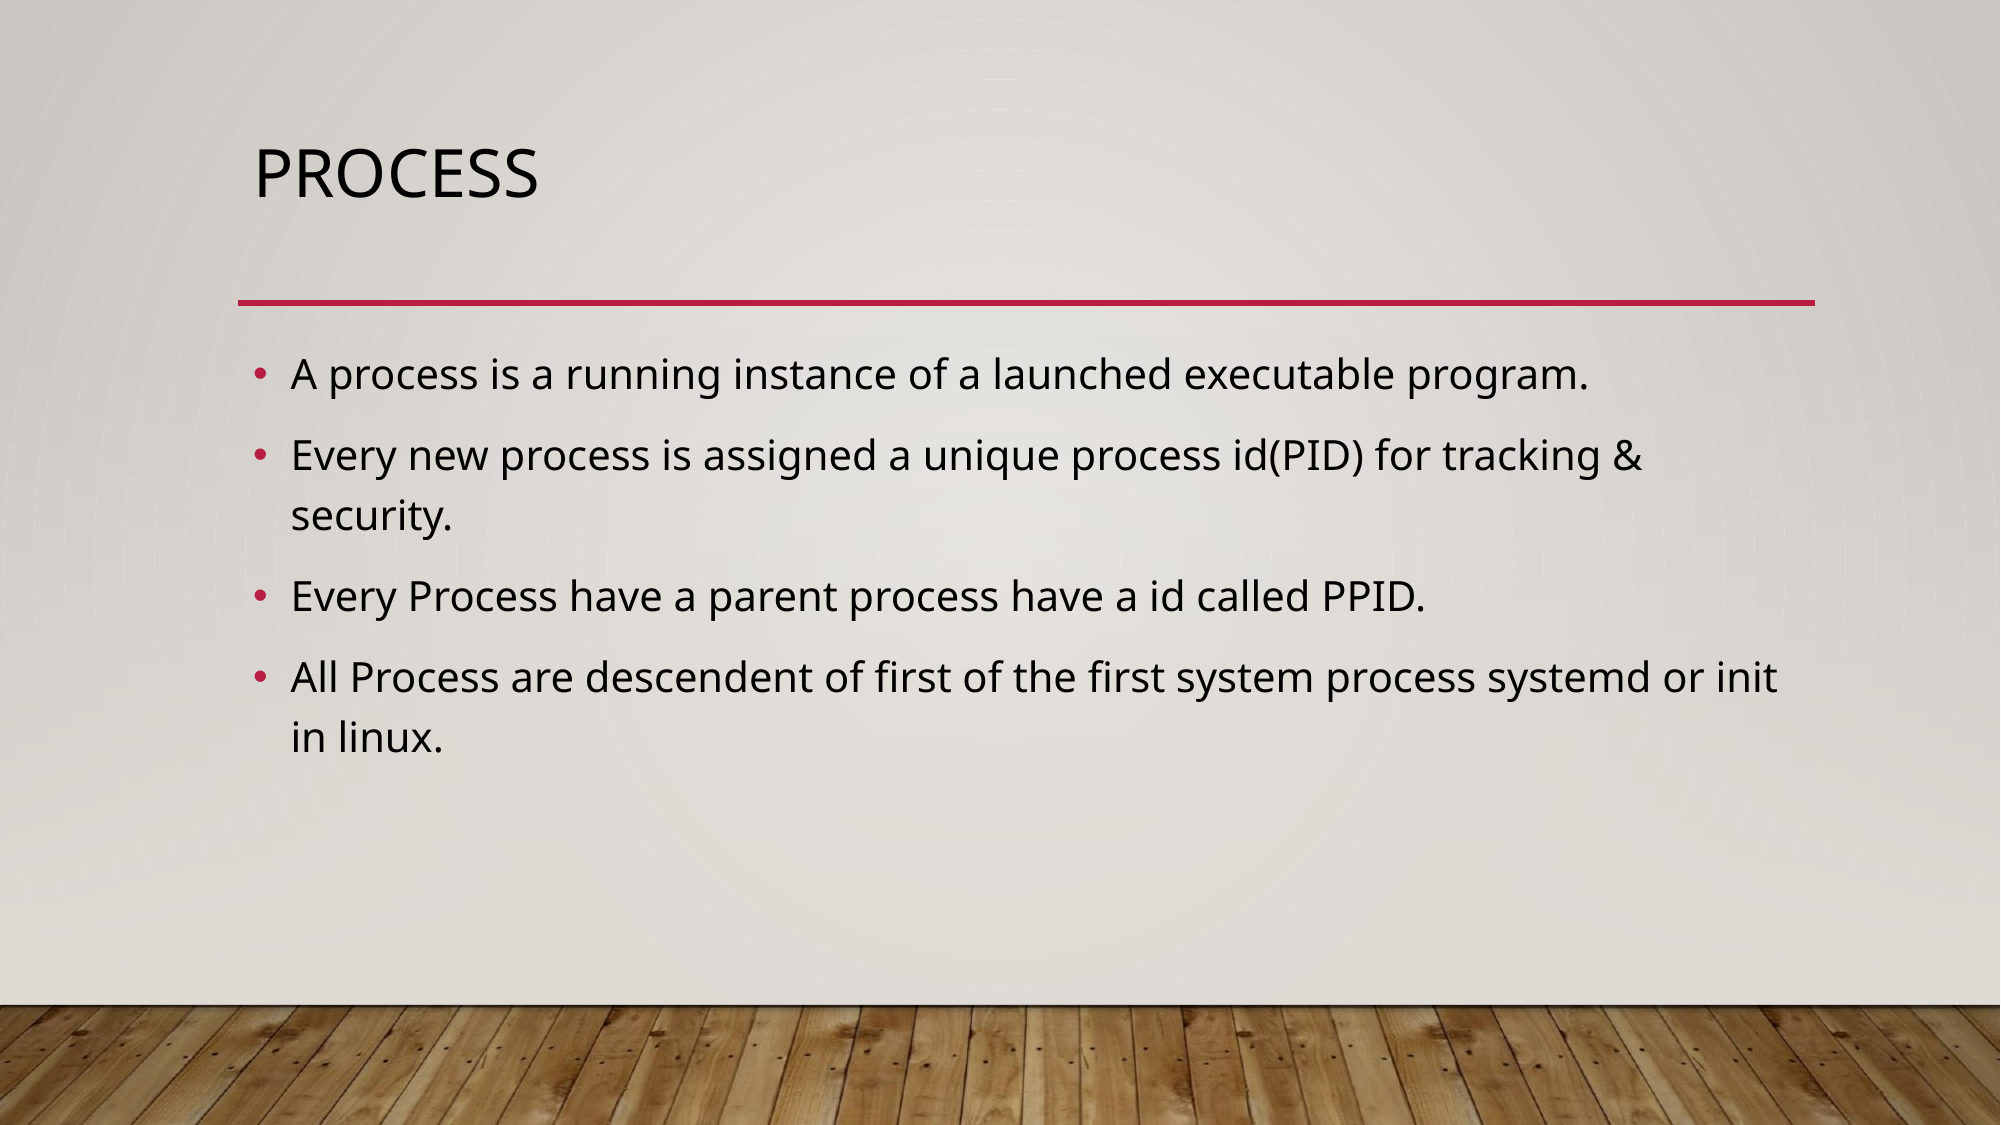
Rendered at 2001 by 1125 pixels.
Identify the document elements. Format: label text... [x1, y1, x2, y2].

list A process is a running instance of a launched executable program. Every new process is assigned a unique process id(PID) for tracking & security. Every Process have a parent process have a id called PPID. All Process are descendent of first of the first system process systemd or init in linux. [238, 330, 1814, 897]
title PROCESS [238, 131, 1814, 305]
picture [0, 1005, 2000, 1125]
